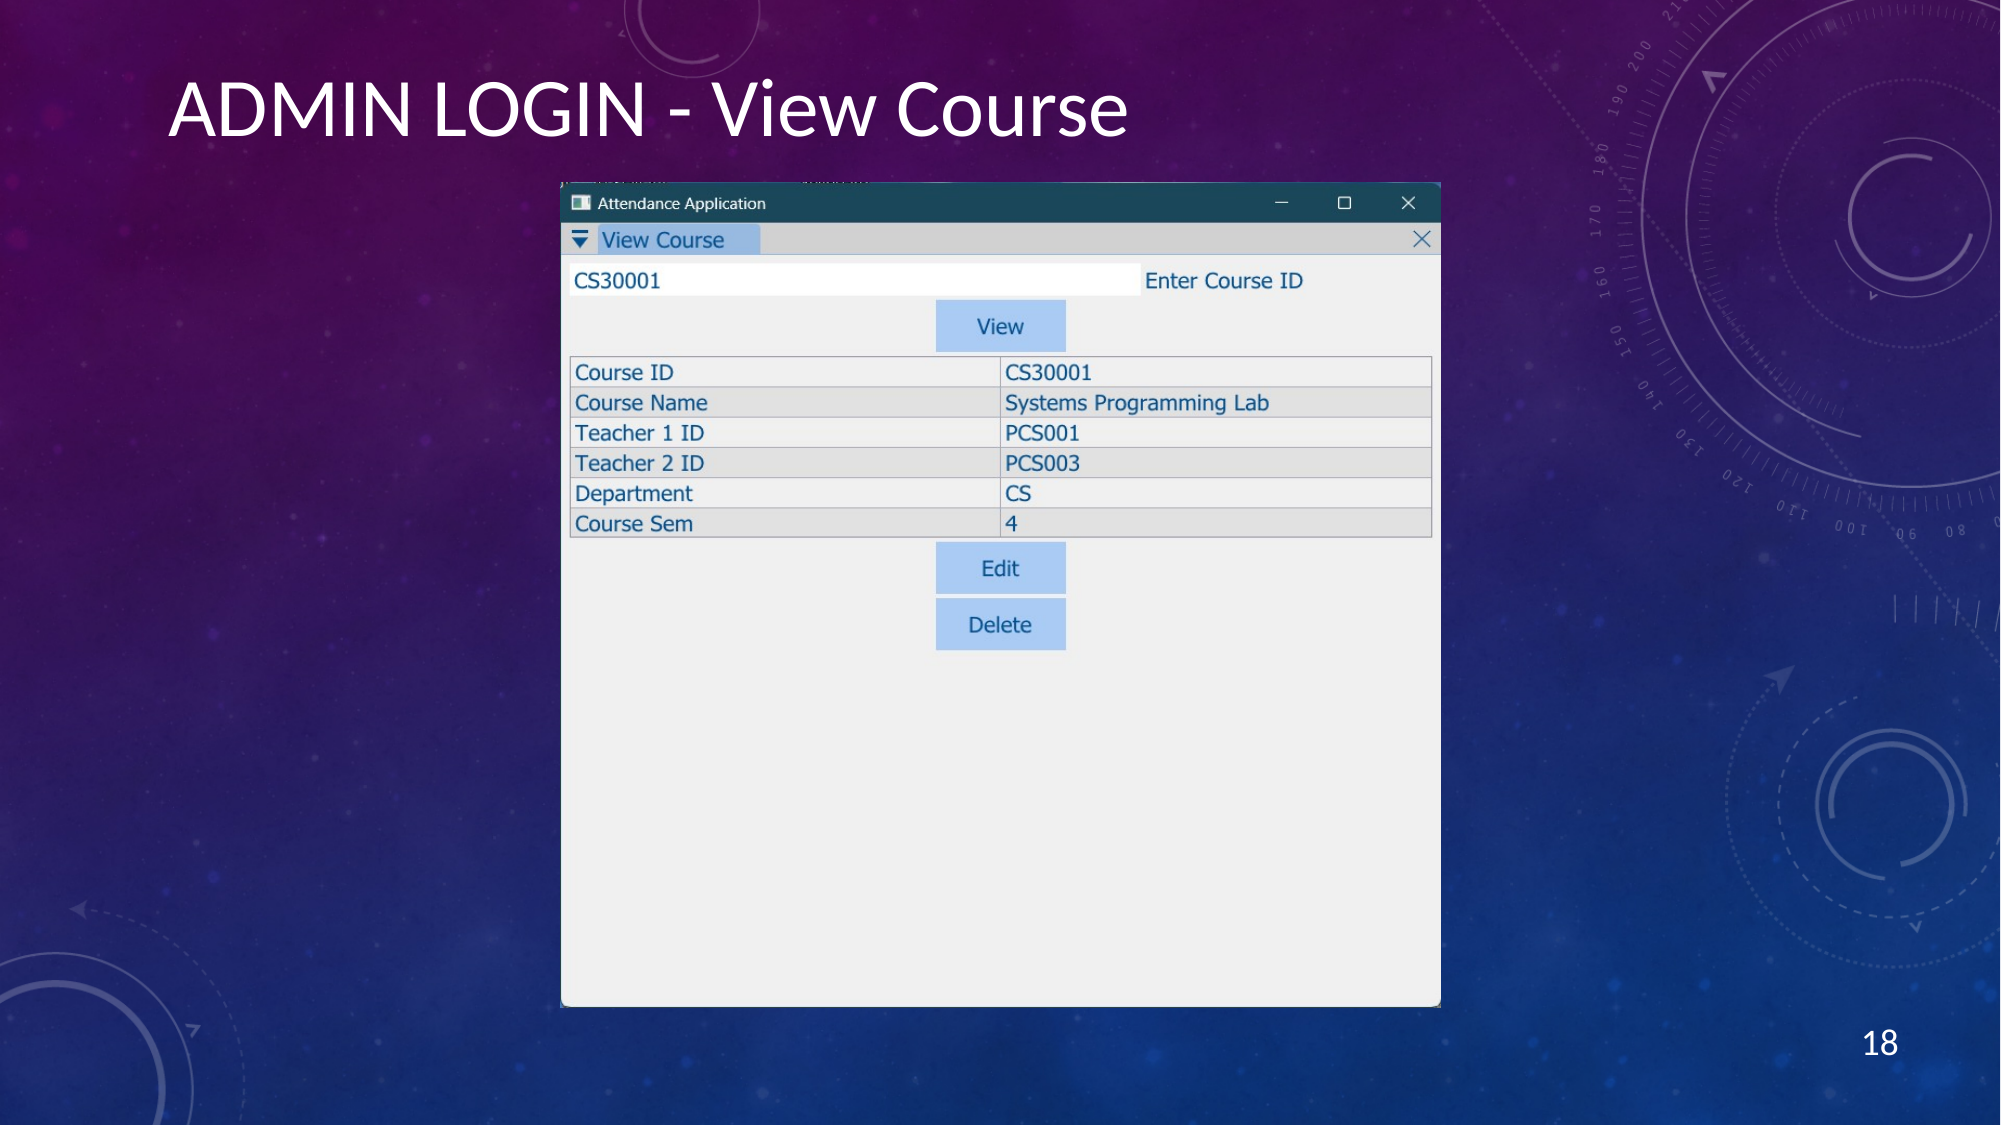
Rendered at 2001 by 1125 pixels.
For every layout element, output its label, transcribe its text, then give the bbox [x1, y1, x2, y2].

text_box ADMIN LOGIN - View Course [153, 45, 1298, 161]
slide_number 18 [1823, 1008, 1914, 1071]
picture [0, 0, 2001, 1125]
